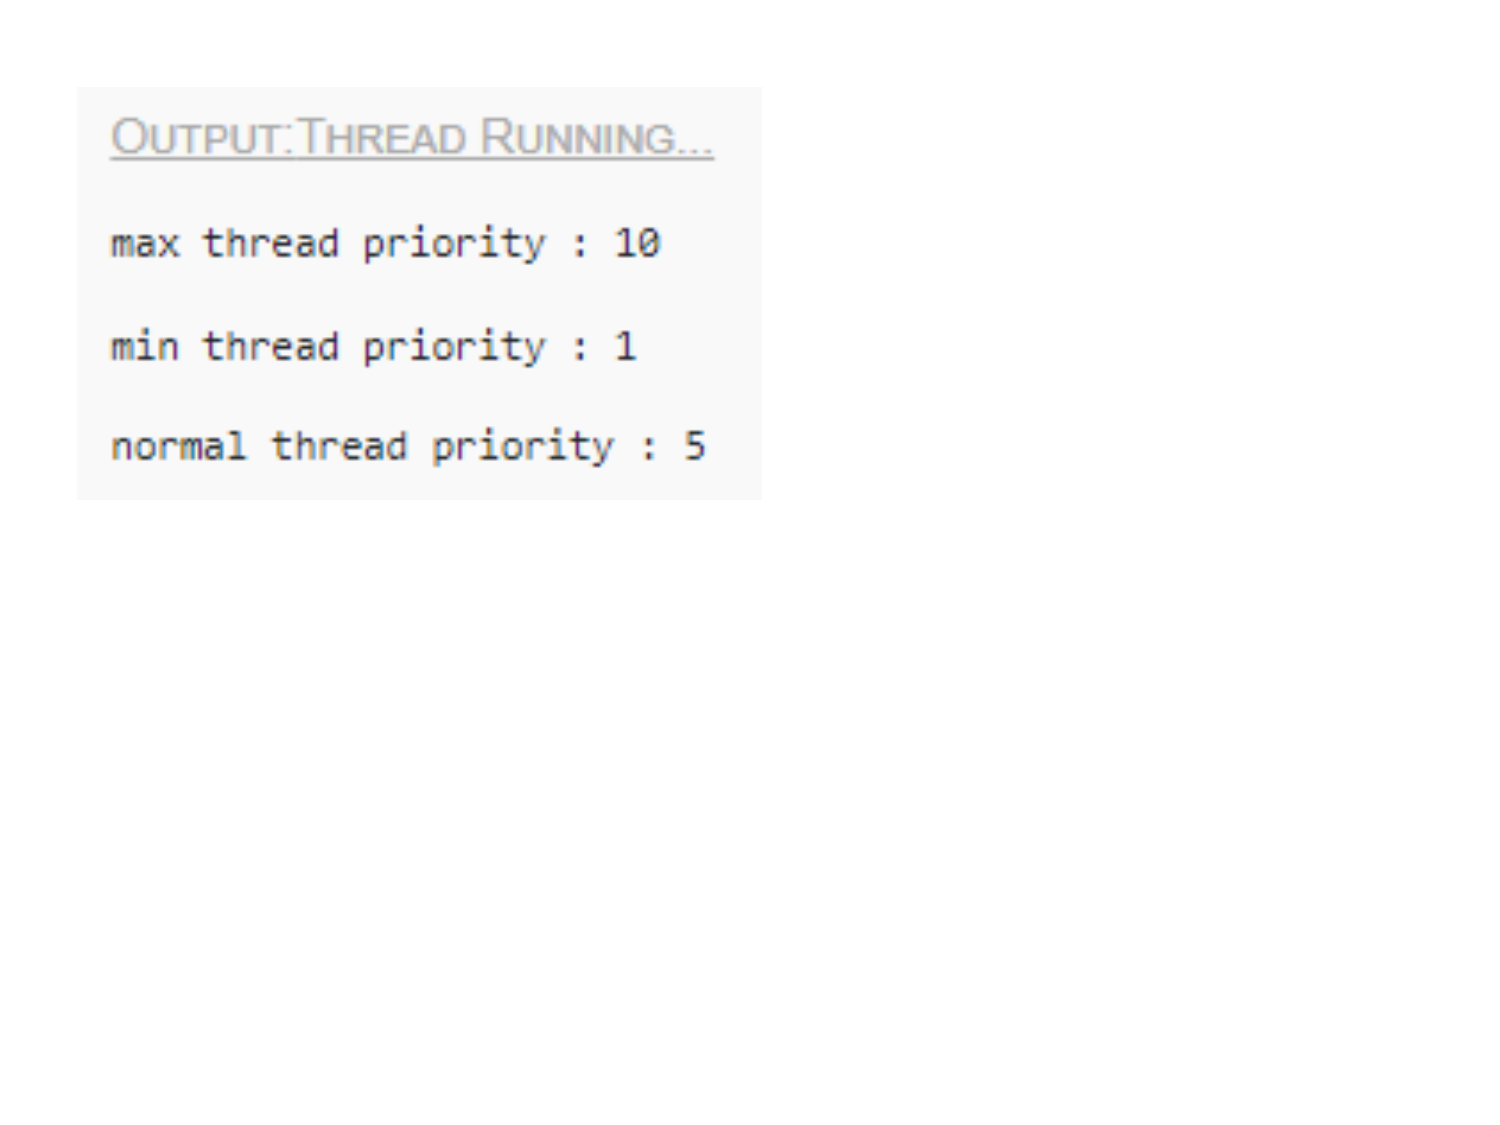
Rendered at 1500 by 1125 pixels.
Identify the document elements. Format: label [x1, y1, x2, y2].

picture [74, 87, 762, 501]
